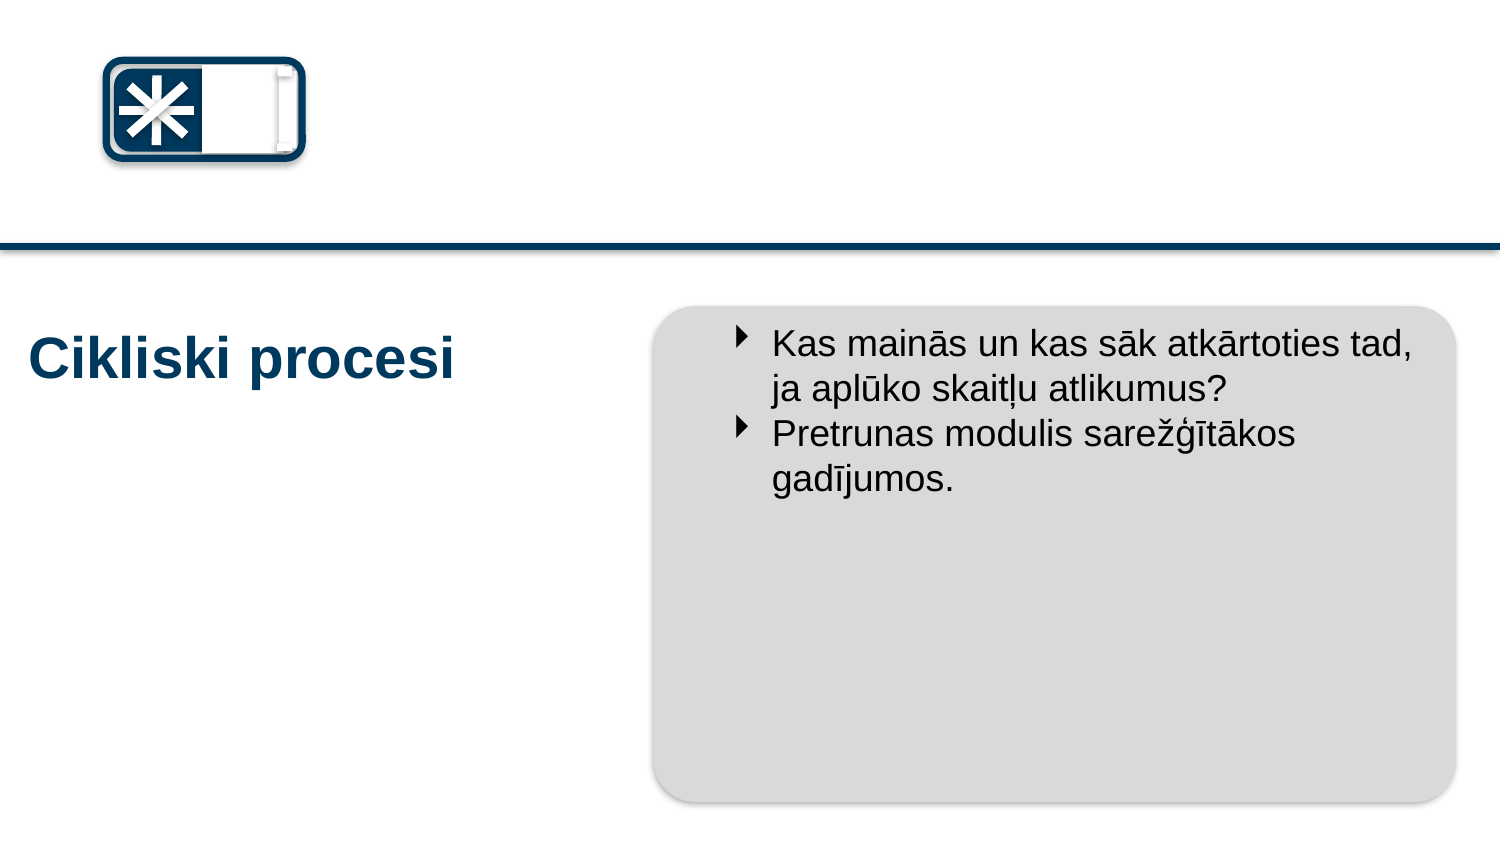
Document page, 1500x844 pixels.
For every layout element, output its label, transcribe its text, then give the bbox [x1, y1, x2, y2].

list Kas mainās un kas sāk atkārtoties tad, ja aplūko skaitļu atlikumus? Pretrunas modulis sarežģītākos gadījumos. [725, 319, 1445, 788]
title Cikliski procesi [28, 319, 621, 387]
